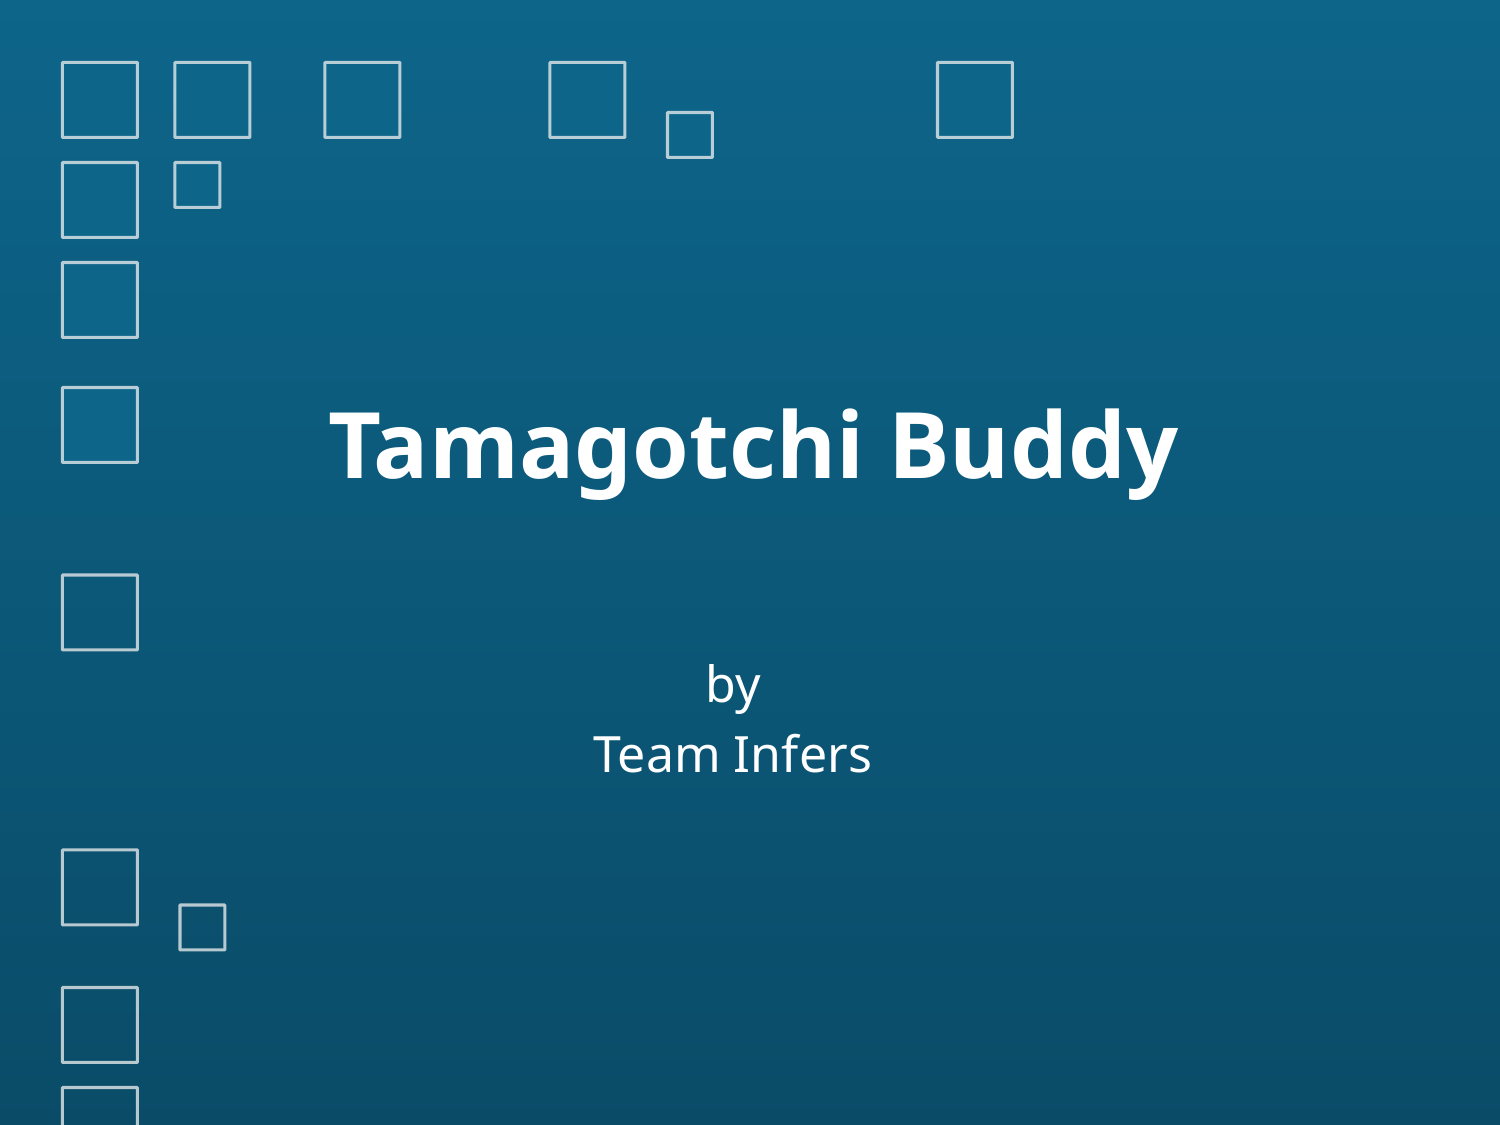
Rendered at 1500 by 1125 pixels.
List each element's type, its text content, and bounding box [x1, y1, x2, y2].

subtitle by Team Infers [419, 645, 1047, 823]
title Tamagotchi Buddy [312, 267, 1413, 505]
